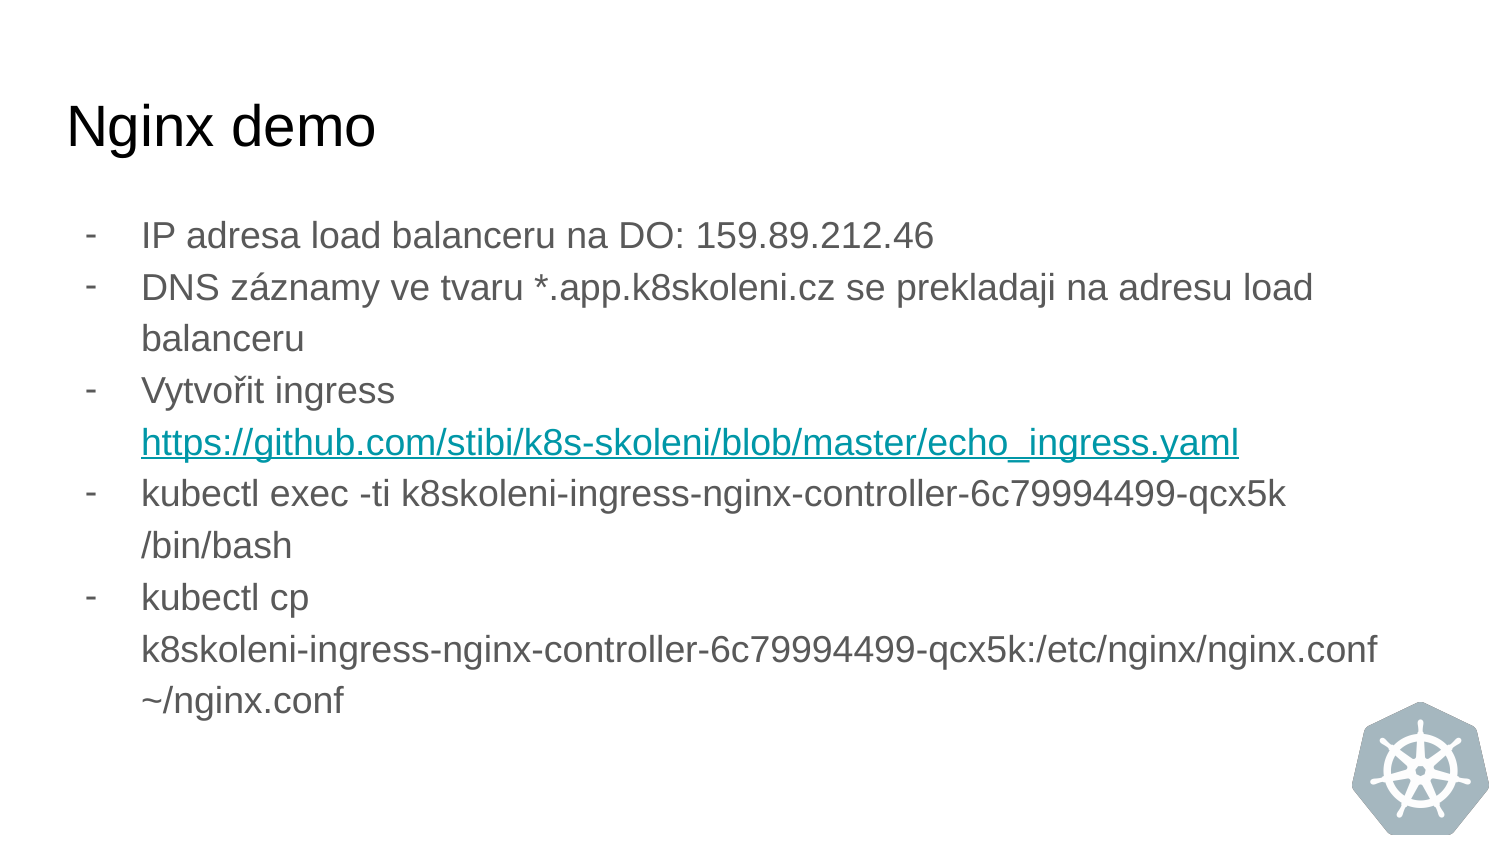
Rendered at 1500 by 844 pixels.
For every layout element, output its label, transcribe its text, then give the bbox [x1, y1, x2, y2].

list IP adresa load balanceru na DO: 159.89.212.46 DNS záznamy ve tvaru *.app.k8skoleni.cz se prekladaji na adresu load balanceru Vytvořit ingress https://github.com/stibi/k8s-skoleni/blob/master/echo_ingress.yaml kubectl exec -ti k8skoleni-ingress-nginx-controller-6c79994499-qcx5k /bin/bash kubectl cp k8skoleni-ingress-nginx-controller-6c79994499-qcx5k:/etc/nginx/nginx.conf ~/nginx.conf [51, 189, 1449, 750]
picture [1352, 702, 1489, 835]
title Nginx demo [51, 72, 1449, 167]
